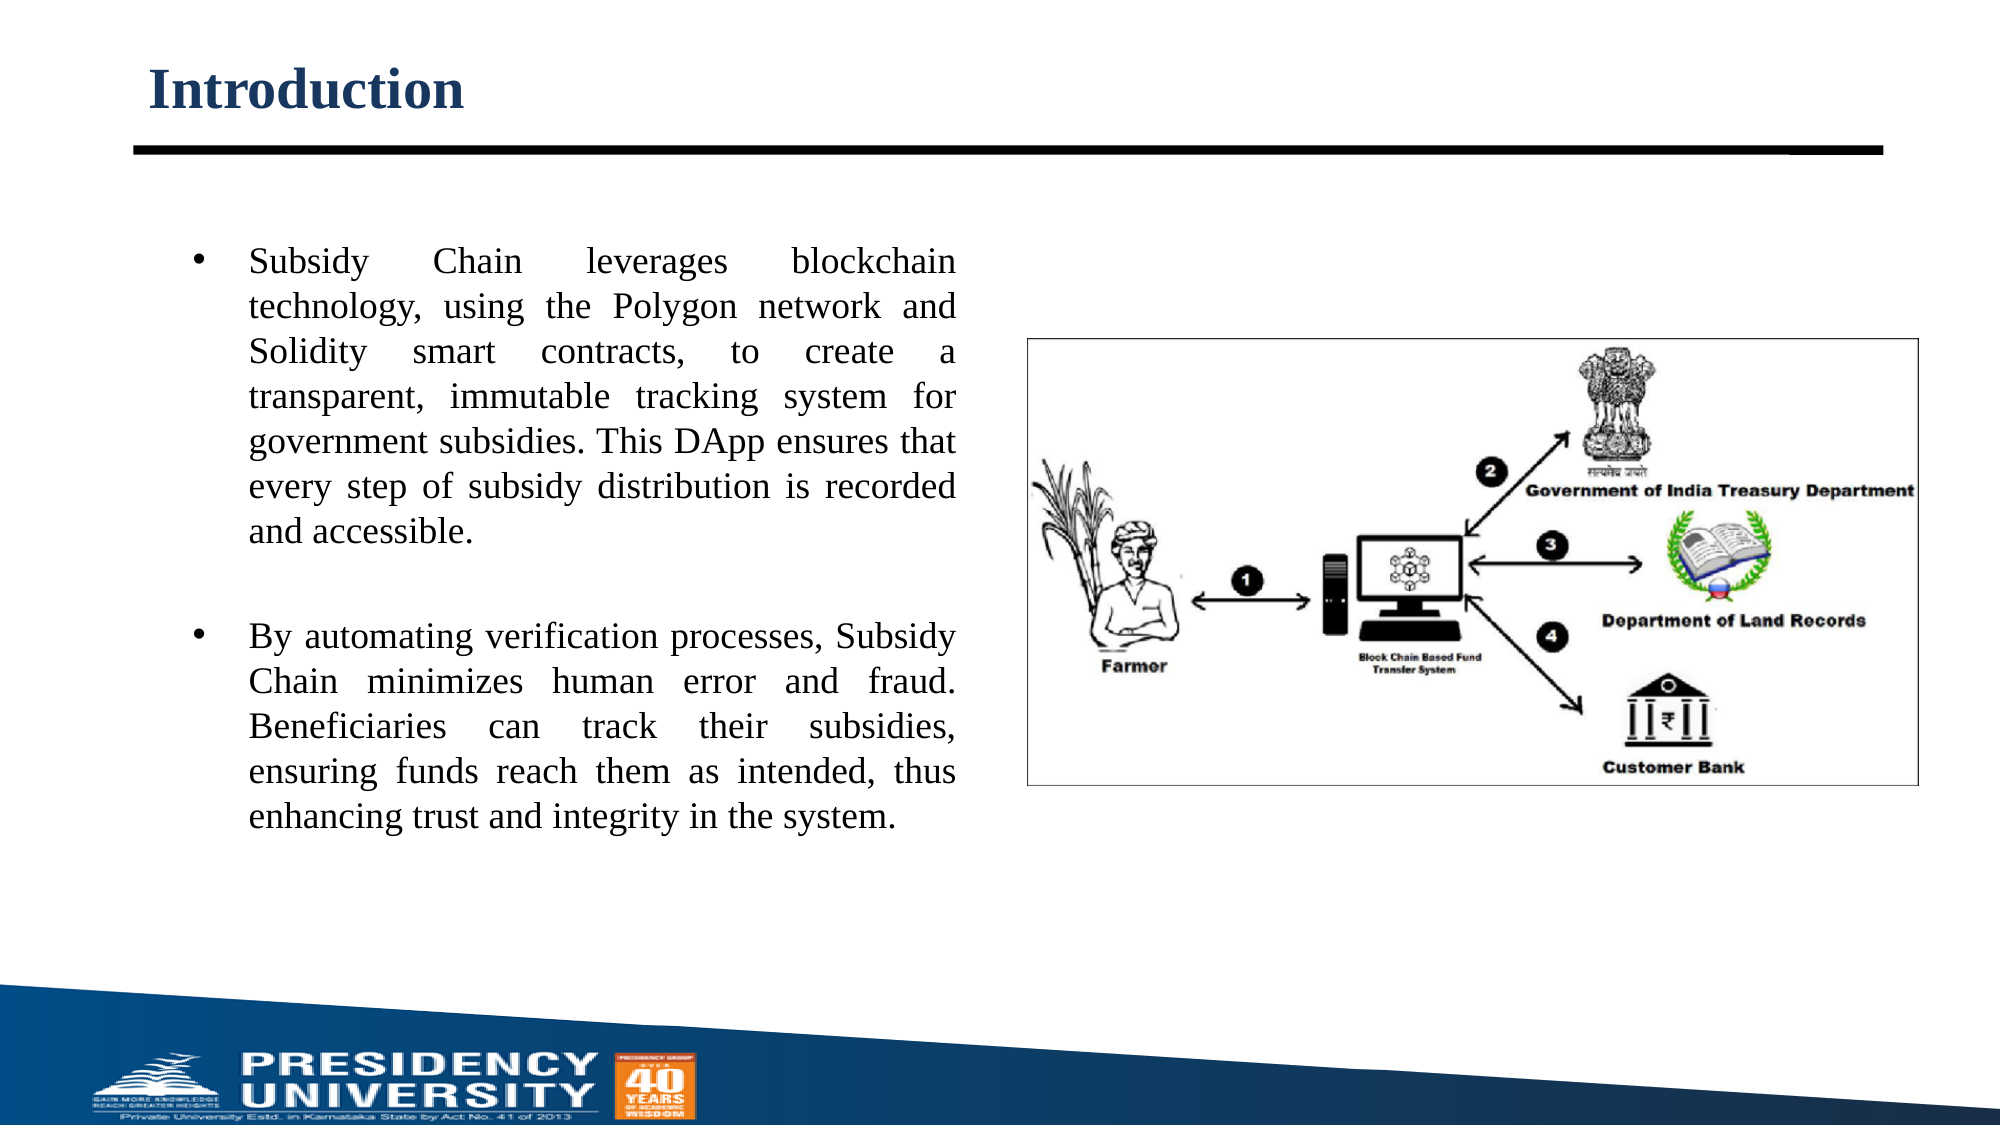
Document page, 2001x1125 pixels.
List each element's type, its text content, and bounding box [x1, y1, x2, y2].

picture [0, 982, 2000, 1125]
picture [1027, 337, 1919, 786]
title Introduction [133, 45, 1884, 125]
list Subsidy Chain leverages blockchain technology, using the Polygon network and Solidity smart contracts, to create a transparent, immutable tracking system for government subsidies. This DApp ensures that every step of subsidy distribution is recorded and accessible. By automating verification processes, Subsidy Chain minimizes human error and fraud. Beneficiaries can track their subsidies, ensuring funds reach them as intended, thus enhancing trust and integrity in the system. [177, 228, 973, 976]
